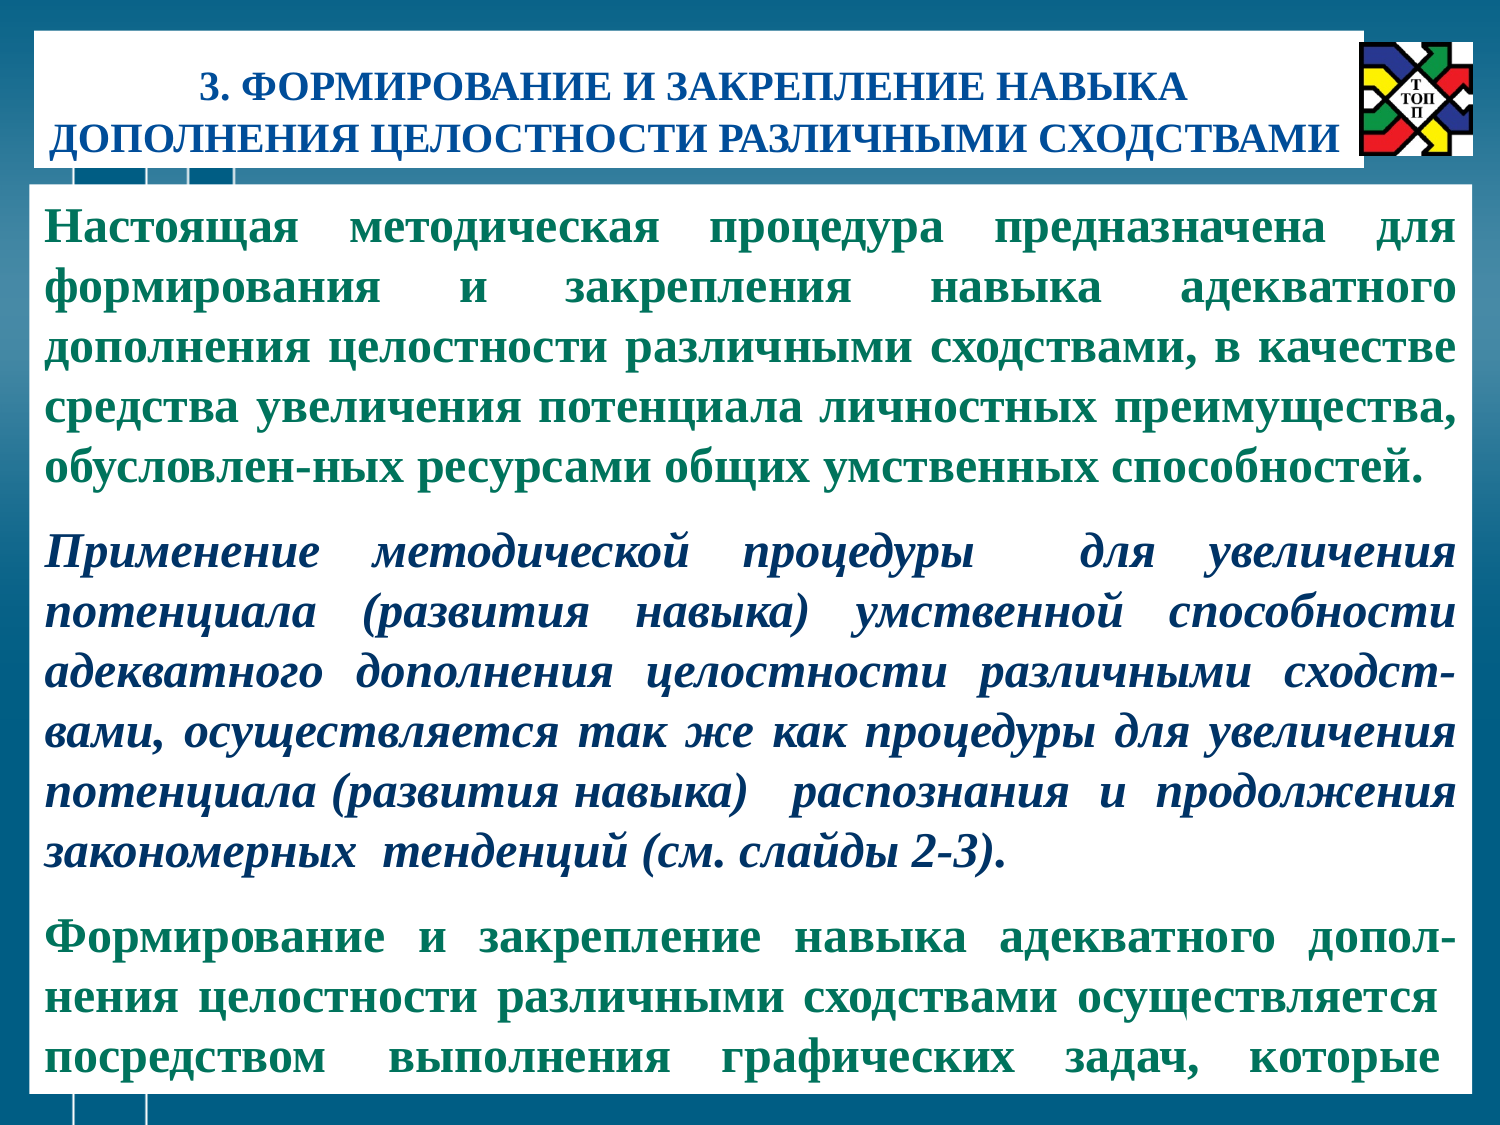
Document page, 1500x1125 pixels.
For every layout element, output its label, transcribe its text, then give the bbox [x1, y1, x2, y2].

slide_number 11 [1162, 1017, 1476, 1026]
title 3. ФОРМИРОВАНИЕ И ЗАКРЕПЛЕНИЕ НАВЫКА ДОПОЛНЕНИЯ ЦЕЛОСТНОСТИ РАЗЛИЧНЫМИ СХОДСТВАМИ [33, 30, 1365, 169]
list Настоящая методическая процедура предназначена для формирования и закрепления навыка адекватного дополнения целостности различными сходствами, в качестве средства увеличения потенциала личностных преимущества, обусловлен-ных ресурсами общих умственных способностей. Применение методической процедуры для увеличения потенциала (развития навыка) умственной способности адекватного дополнения целостности различными сходст-вами, осуществляется так же как процедуры для увеличения потенциала (развития навыка) распознания и продолжения закономерных тенденций (см. слайды 2-3). Формирование и закрепление навыка адекватного допол-нения целостности различными сходствами осуществляется посредством выполнения графических задач, которые [29, 184, 1473, 1095]
picture [0, 11, 1500, 578]
picture [145, 169, 189, 184]
